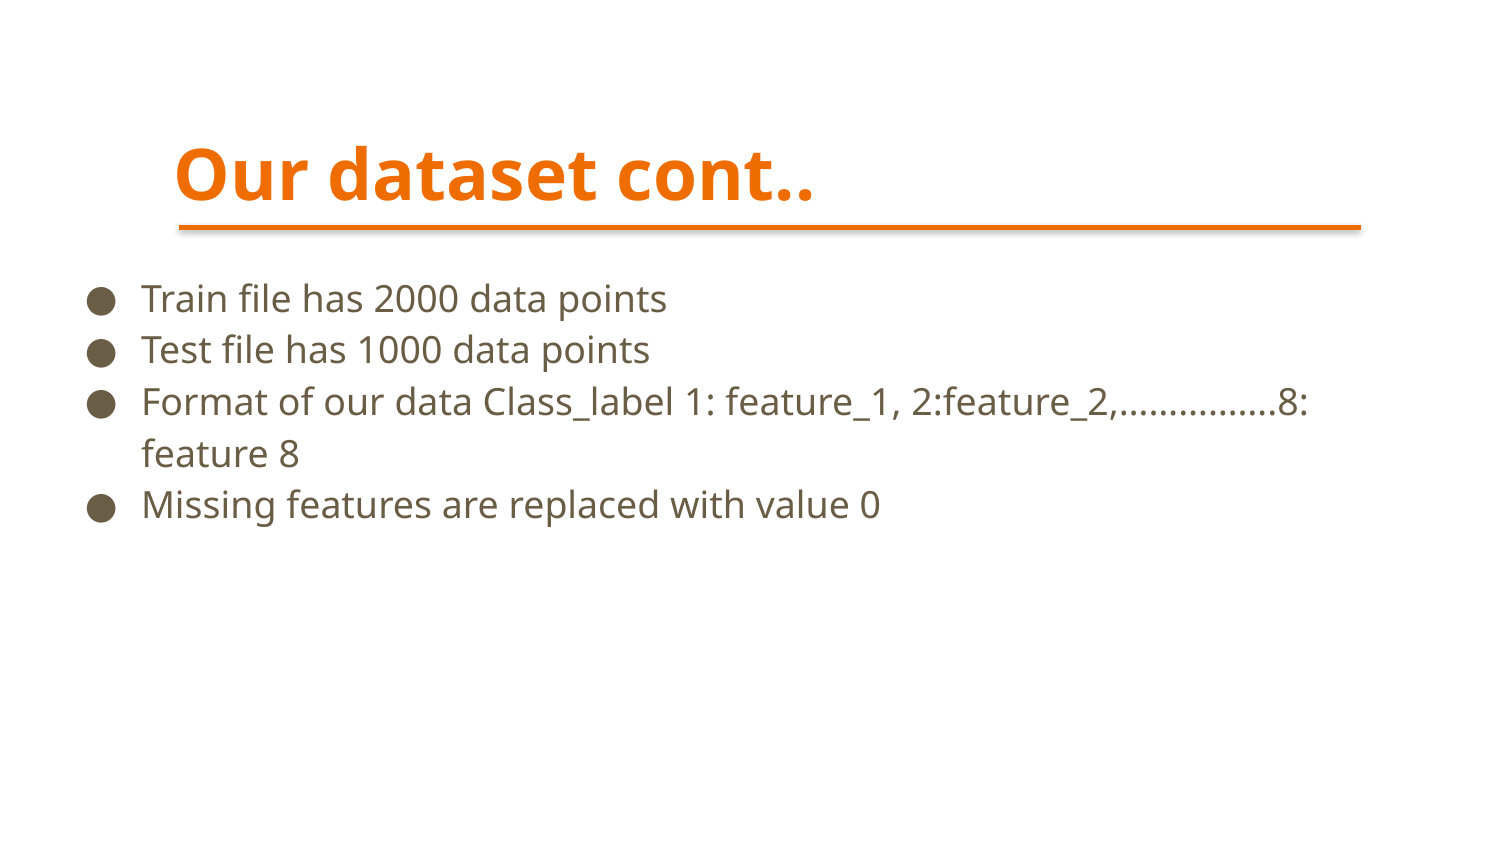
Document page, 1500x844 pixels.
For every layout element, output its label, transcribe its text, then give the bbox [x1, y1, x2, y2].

title Our dataset cont.. [158, 113, 1500, 230]
list Train file has 2000 data points Test file has 1000 data points Format of our data Class_label 1: feature_1, 2:feature_2,…………….8: feature 8 Missing features are replaced with value 0 [51, 207, 1449, 750]
